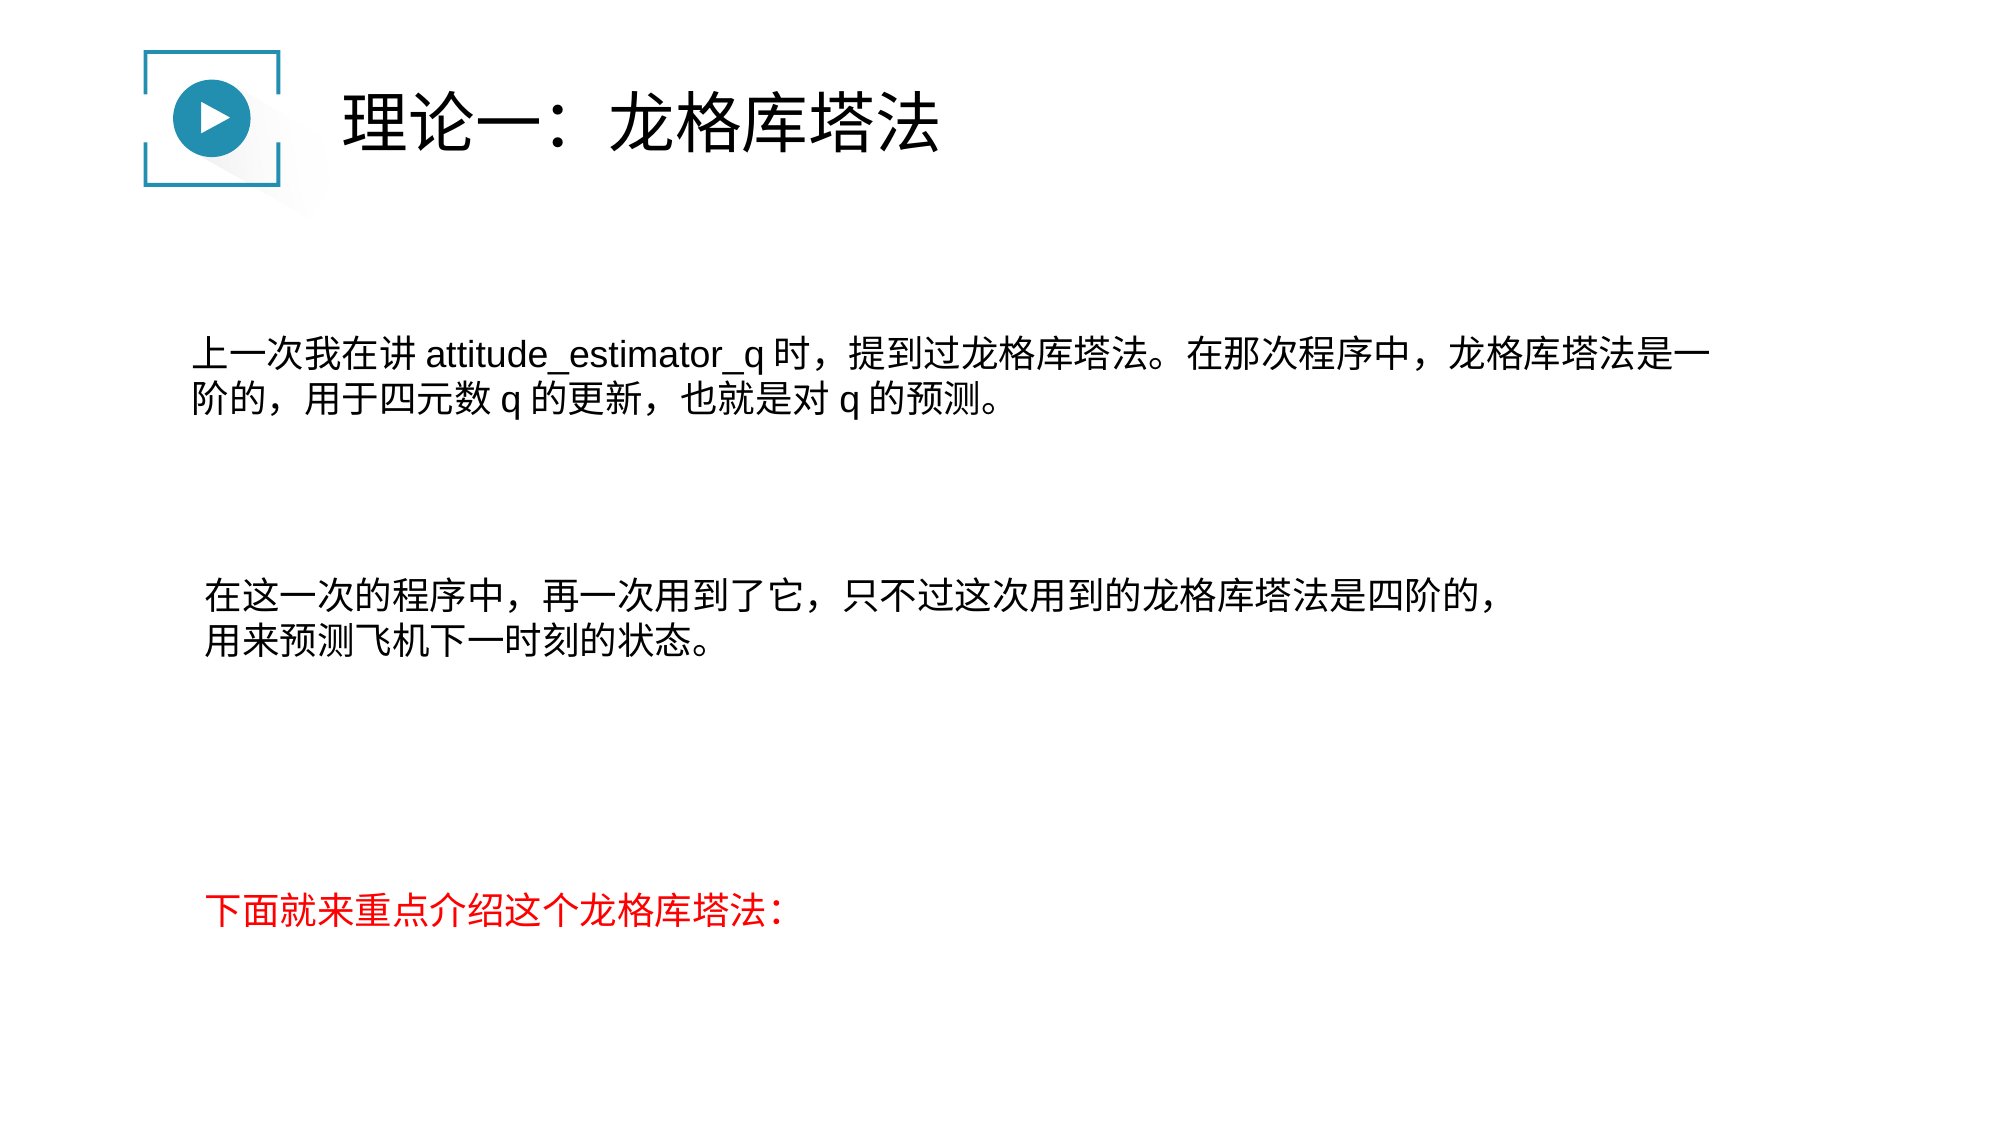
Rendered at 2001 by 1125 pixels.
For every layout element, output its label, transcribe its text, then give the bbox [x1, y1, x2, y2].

text_box 在这一次的程序中，再一次用到了它，只不过这次用到的龙格库塔法是四阶的，用来预测飞机下一时刻的状态。 下面就来重点介绍这个龙格库塔法： [190, 564, 1555, 940]
text_box 上一次我在讲attitude_estimator_q时，提到过龙格库塔法。在那次程序中，龙格库塔法是一阶的，用于四元数q的更新，也就是对q的预测。 [176, 322, 1761, 563]
text_box 理论一：龙格库塔法 [338, 73, 958, 168]
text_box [143, 49, 338, 190]
